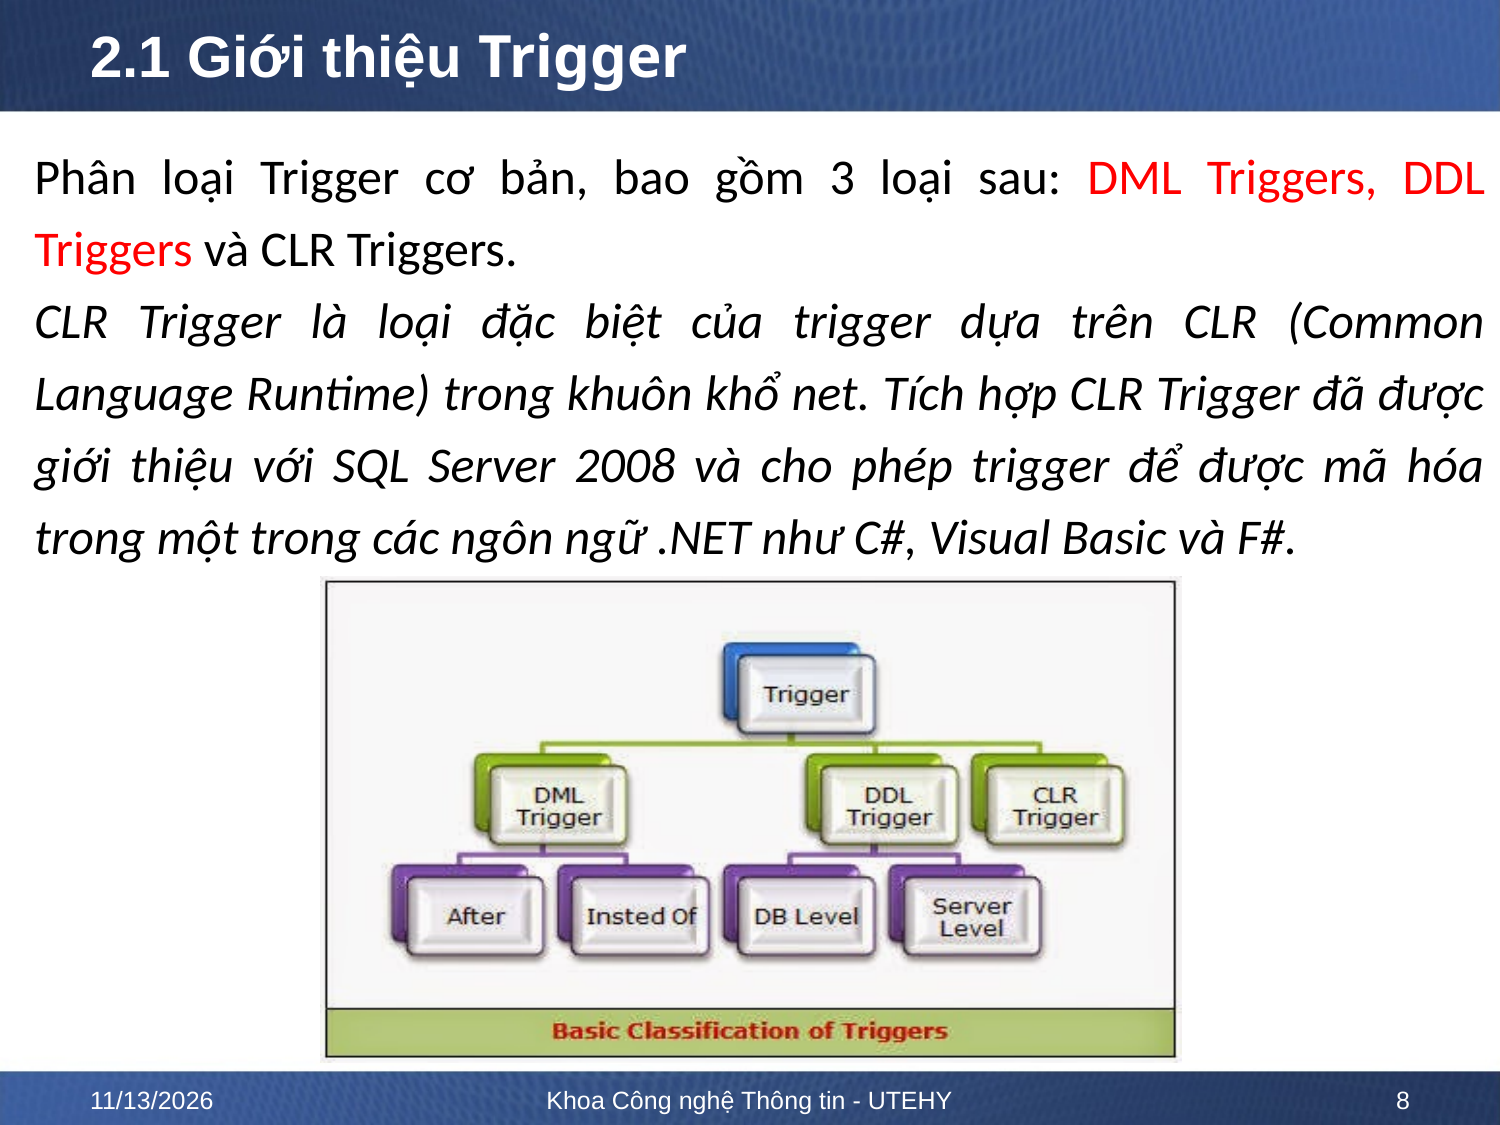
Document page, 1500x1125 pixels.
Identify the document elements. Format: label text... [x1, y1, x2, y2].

text_box Phân loại Trigger cơ bản, bao gồm 3 loại sau: DML Triggers, DDL Triggers và CLR Triggers. CLR Trigger là loại đặc biệt của trigger dựa trên CLR (Common Language Runtime) trong khuôn khổ net. Tích hợp CLR Trigger đã được giới thiệu với SQL Server 2008 và cho phép trigger để được mã hóa trong một trong các ngôn ngữ .NET như C#, Visual Basic và F#. [19, 124, 1500, 572]
slide_number 8 [1074, 1069, 1425, 1125]
footer Khoa Công nghệ Thông tin - UTEHY [512, 1072, 988, 1125]
title 2.1 Giới thiệu Trigger [75, 4, 1425, 105]
picture [0, 0, 1500, 1125]
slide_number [75, 1069, 425, 1125]
